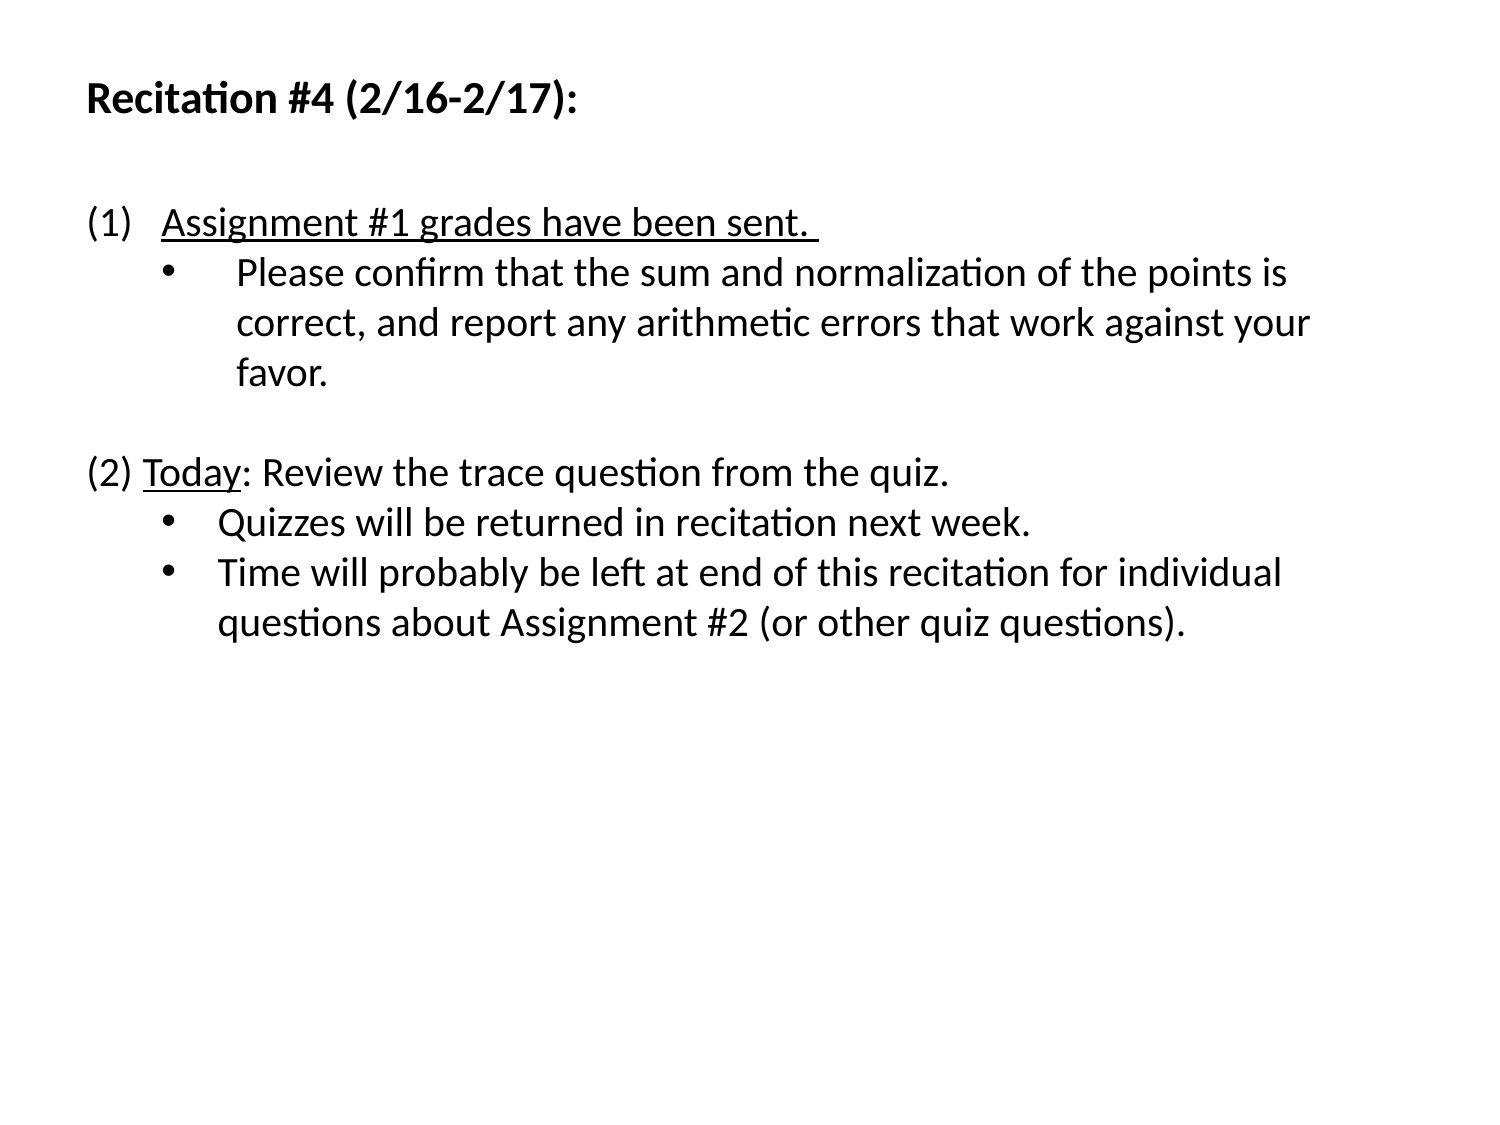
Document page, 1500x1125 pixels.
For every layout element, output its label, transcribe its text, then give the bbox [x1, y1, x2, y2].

text_box Assignment #1 grades have been sent. Please confirm that the sum and normalization of the points is correct, and report any arithmetic errors that work against your favor. (2) Today: Review the trace question from the quiz. Quizzes will be returned in recitation next week. Time will probably be left at end of this recitation for individual questions about Assignment #2 (or other quiz questions). [71, 187, 1381, 703]
text_box Recitation #4 (2/16-2/17): [71, 60, 1381, 131]
